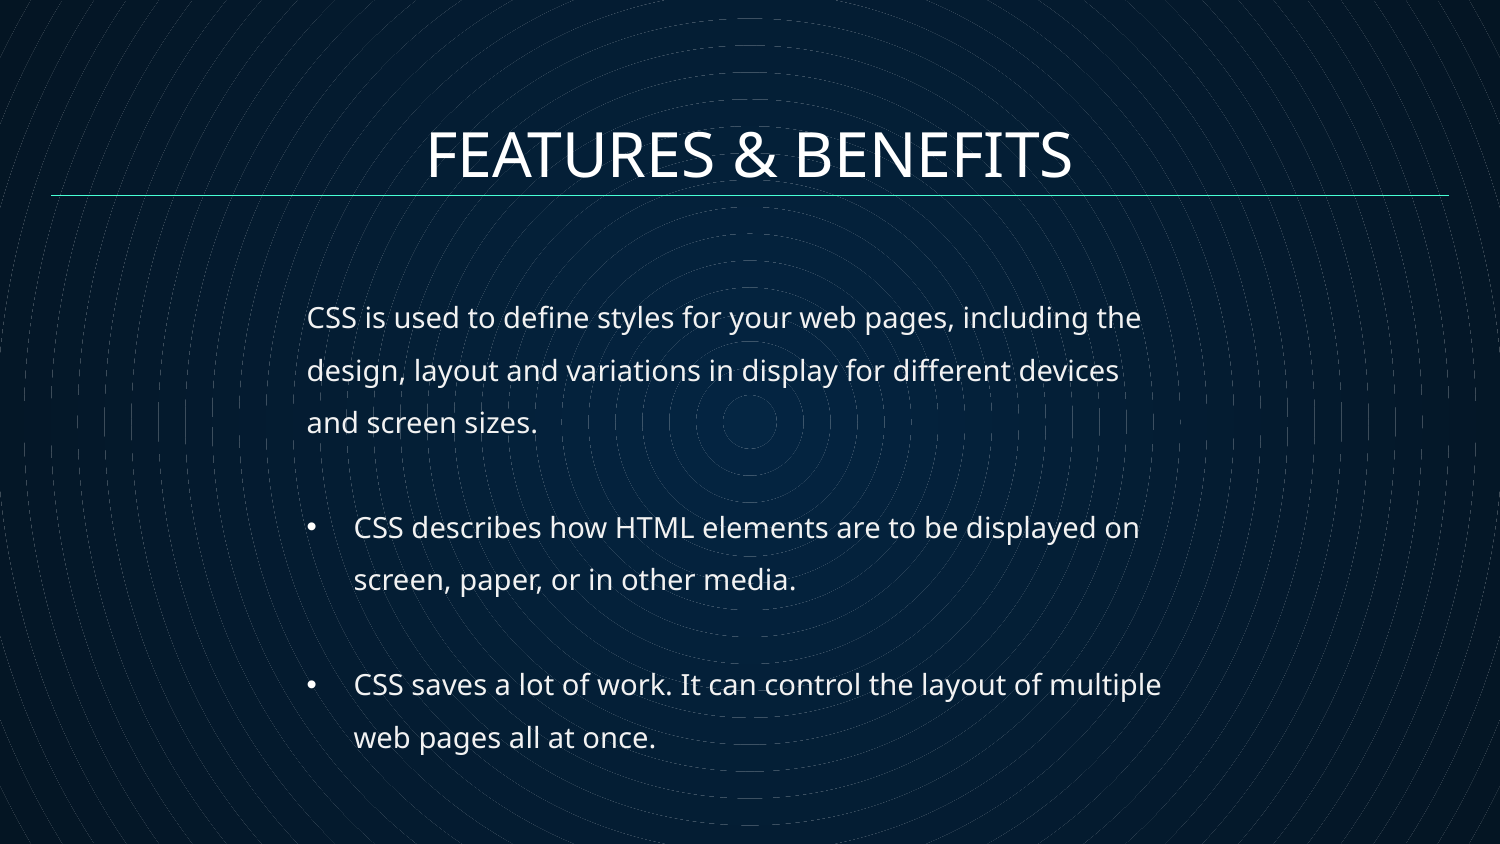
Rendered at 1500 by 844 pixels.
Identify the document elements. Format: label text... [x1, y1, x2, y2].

title FEATURES & BENEFITS [51, 202, 1449, 206]
title FEATURES & BENEFITS [51, 105, 1449, 195]
text_box CSS is used to define styles for your web pages, including the design, layout and variations in display for different devices and screen sizes. CSS describes how HTML elements are to be displayed on screen, paper, or in other media. CSS saves a lot of work. It can control the layout of multiple web pages all at once. [291, 266, 1209, 827]
